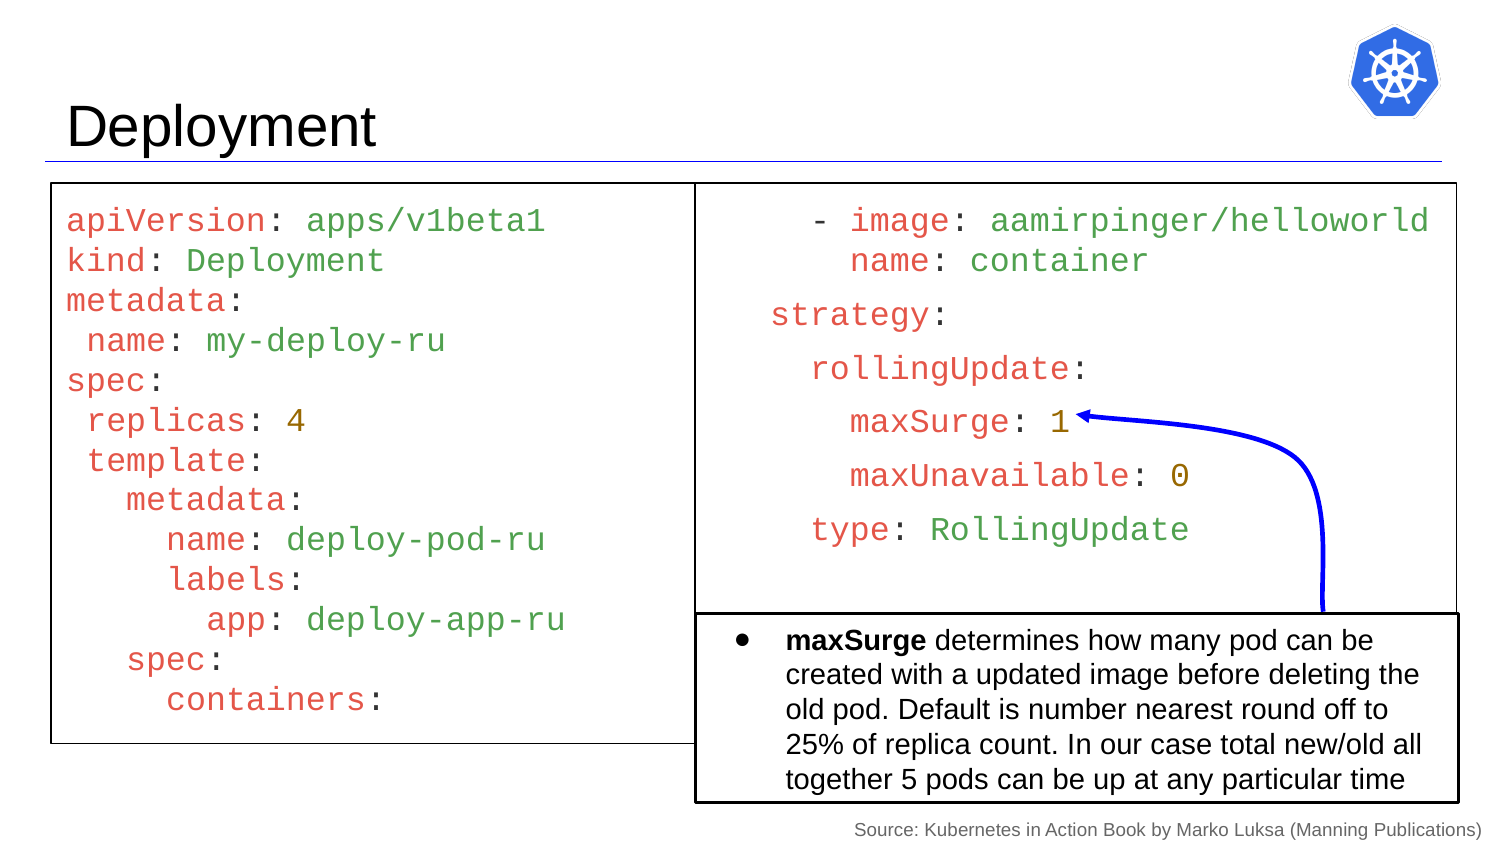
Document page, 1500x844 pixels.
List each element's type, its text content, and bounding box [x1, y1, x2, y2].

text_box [695, 413, 1459, 803]
picture [1348, 24, 1441, 72]
title Deployment [51, 72, 1449, 167]
list apiVersion: apps/v1beta1 kind: Deployment metadata: name: my-deploy-ru spec: replicas: 4 template: metadata: name: deploy-pod-ru labels: app: deploy-app-ru spec: containers: [51, 183, 695, 744]
list - image: aamirpinger/helloworld name: container strategy: rollingUpdate: maxSurge: 1 maxUnavailable: 0 type: RollingUpdate [695, 183, 1457, 413]
